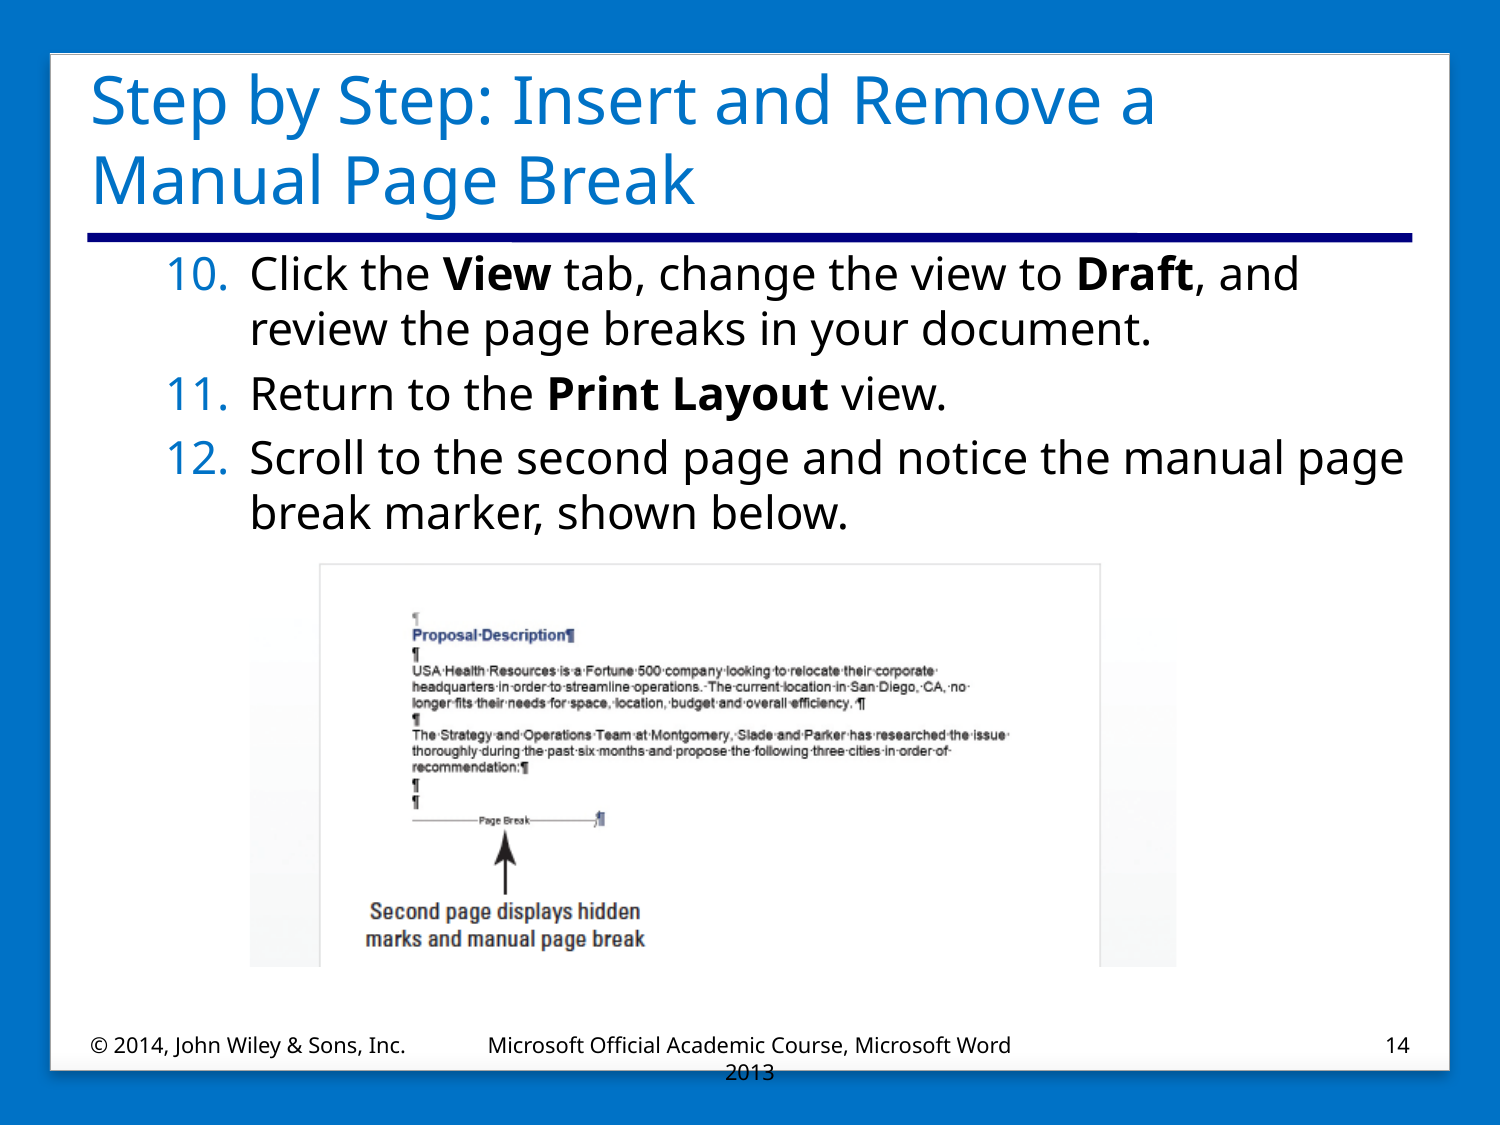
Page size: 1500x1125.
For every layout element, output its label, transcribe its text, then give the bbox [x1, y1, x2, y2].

slide_number 14 [1074, 1024, 1426, 1103]
list Click the View tab, change the view to Draft, and review the page breaks in your document. Return to the Print Layout view. Scroll to the second page and notice the manual page break marker, shown below. [75, 237, 1425, 1063]
picture [249, 562, 1177, 967]
title Step by Step: Insert and Remove a Manual Page Break [74, 74, 1426, 226]
footer Microsoft Official Academic Course, Microsoft Word 2013 [449, 1024, 1051, 1103]
slide_number © 2014, John Wiley & Sons, Inc. [74, 1024, 426, 1103]
